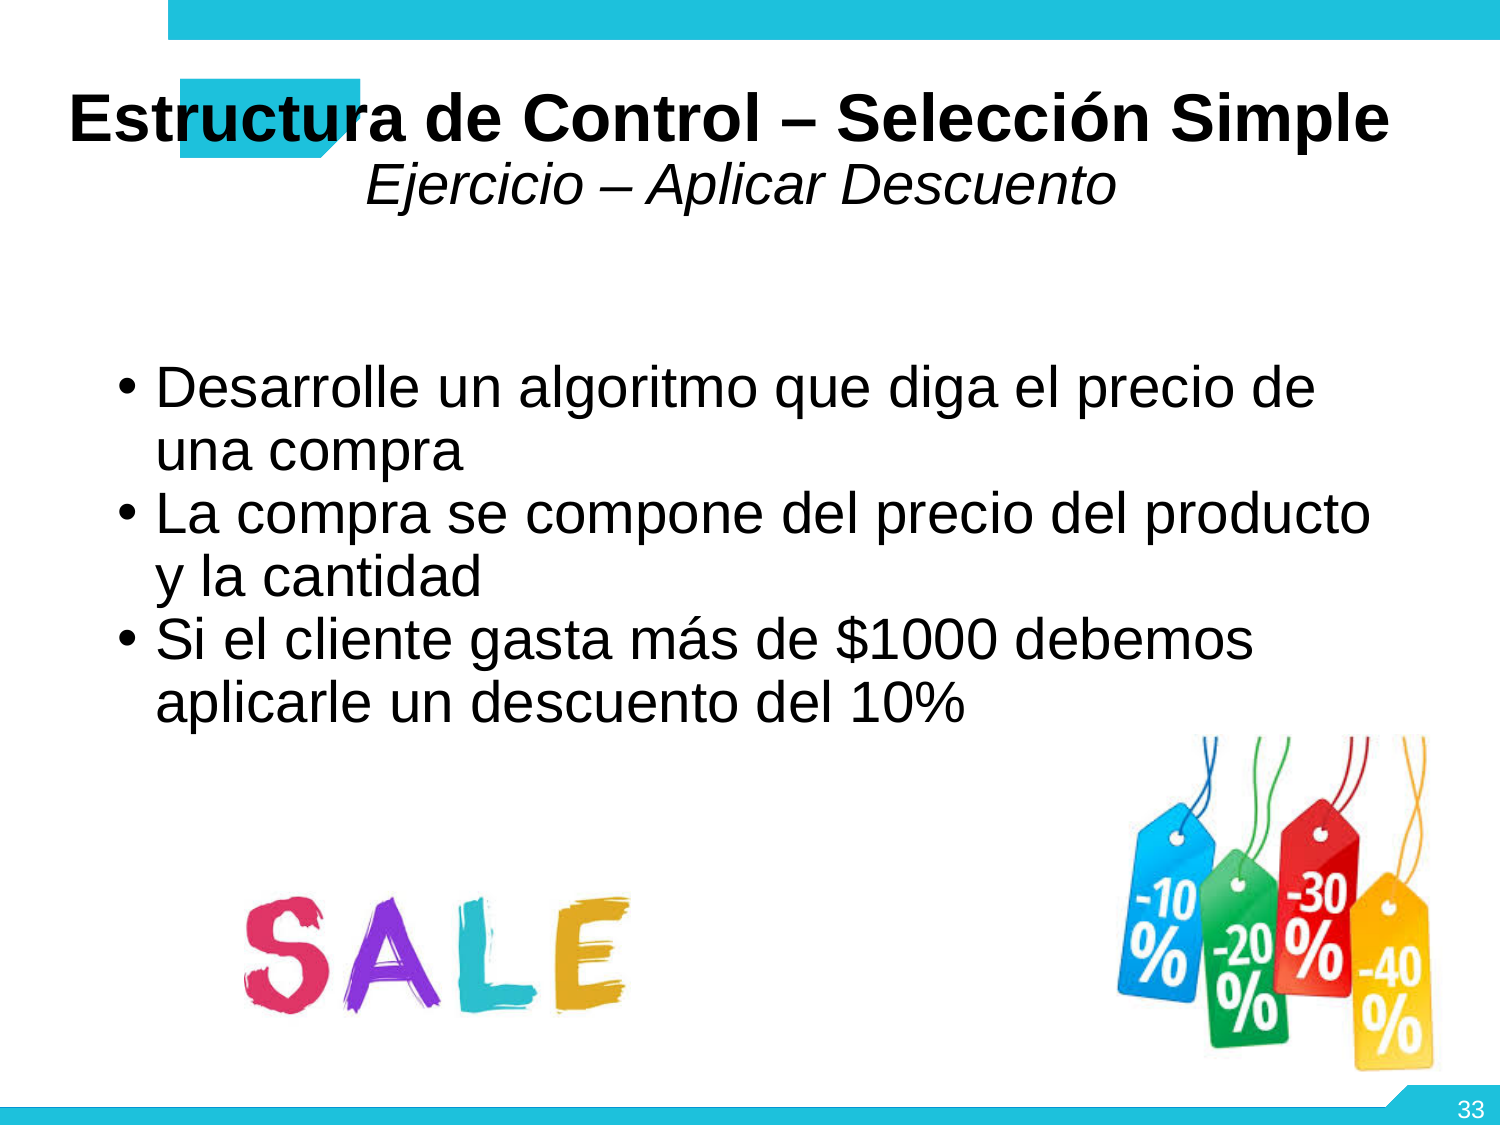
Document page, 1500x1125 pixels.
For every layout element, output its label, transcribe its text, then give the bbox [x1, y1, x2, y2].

picture [244, 873, 631, 1038]
text_box <number> [1408, 1078, 1500, 1125]
picture [1104, 734, 1463, 1079]
text_box Estructura de Control – Selección Simple Ejercicio – Aplicar Descuento [53, 45, 1447, 246]
text_box Desarrolle un algoritmo que diga el precio de una compra La compra se compone del precio del producto y la cantidad Si el cliente gasta más de $1000 debemos aplicarle un descuento del 10% [103, 350, 1397, 1125]
